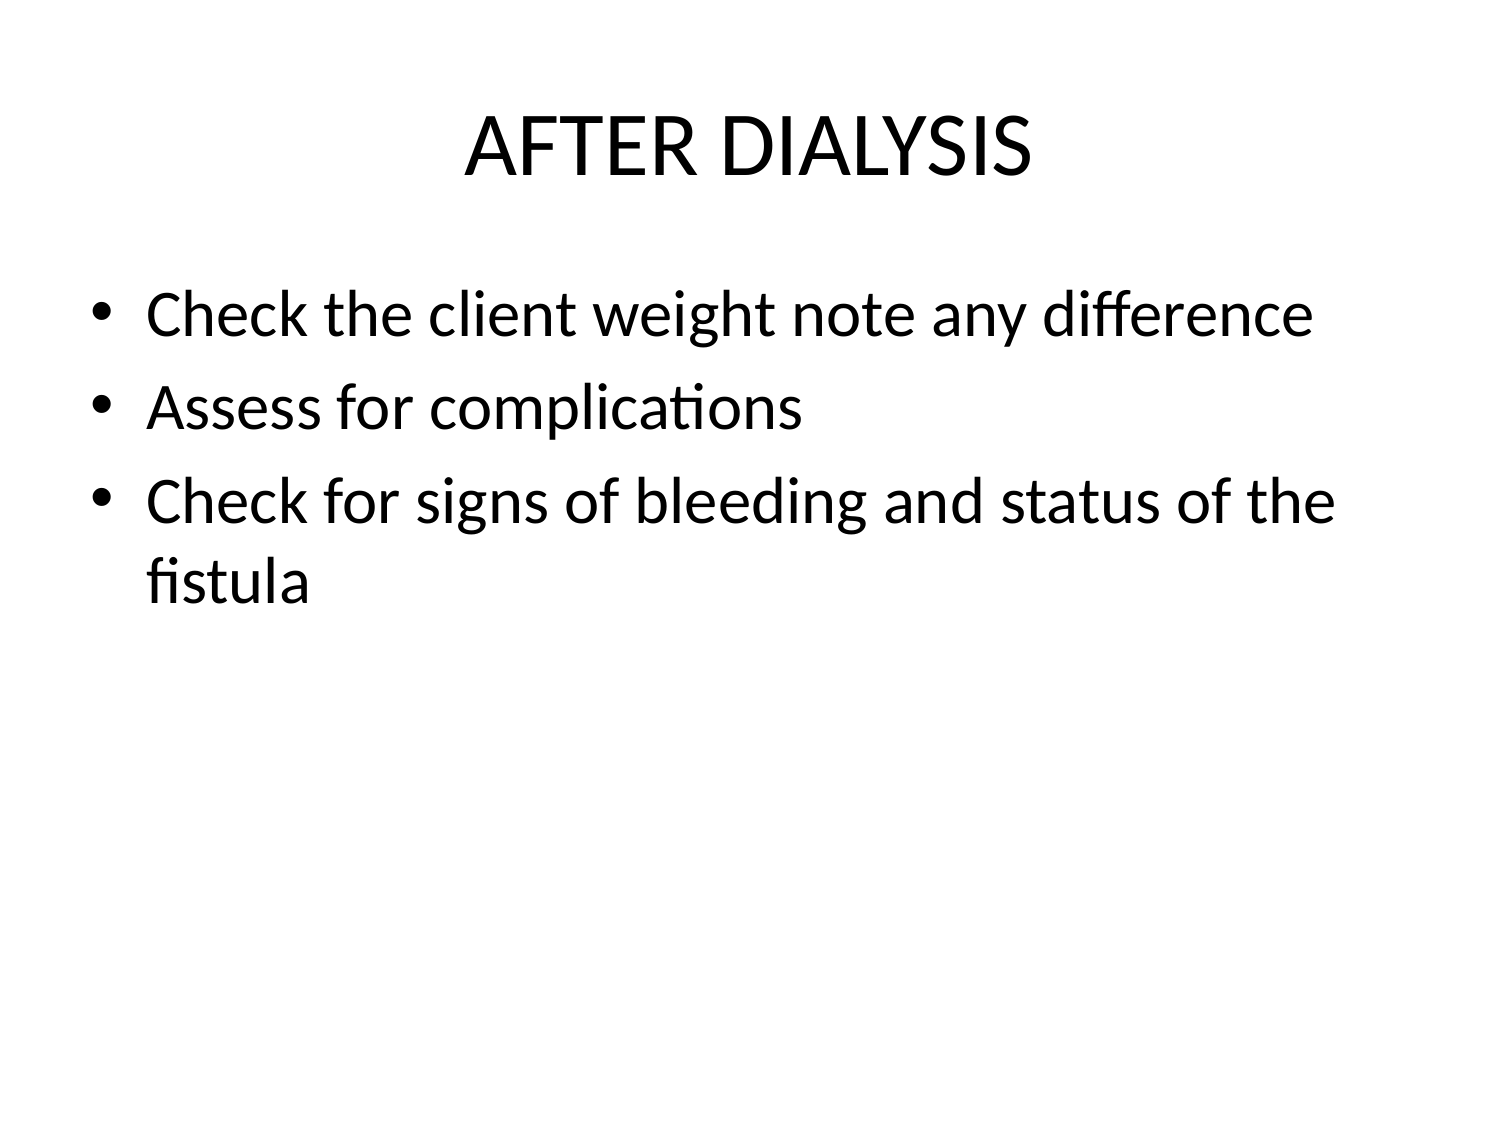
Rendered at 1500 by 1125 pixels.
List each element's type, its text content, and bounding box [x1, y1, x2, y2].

title AFTER DIALYSIS [75, 45, 1425, 233]
list Check the client weight note any difference Assess for complications Check for signs of bleeding and status of the fistula [75, 262, 1425, 1005]
